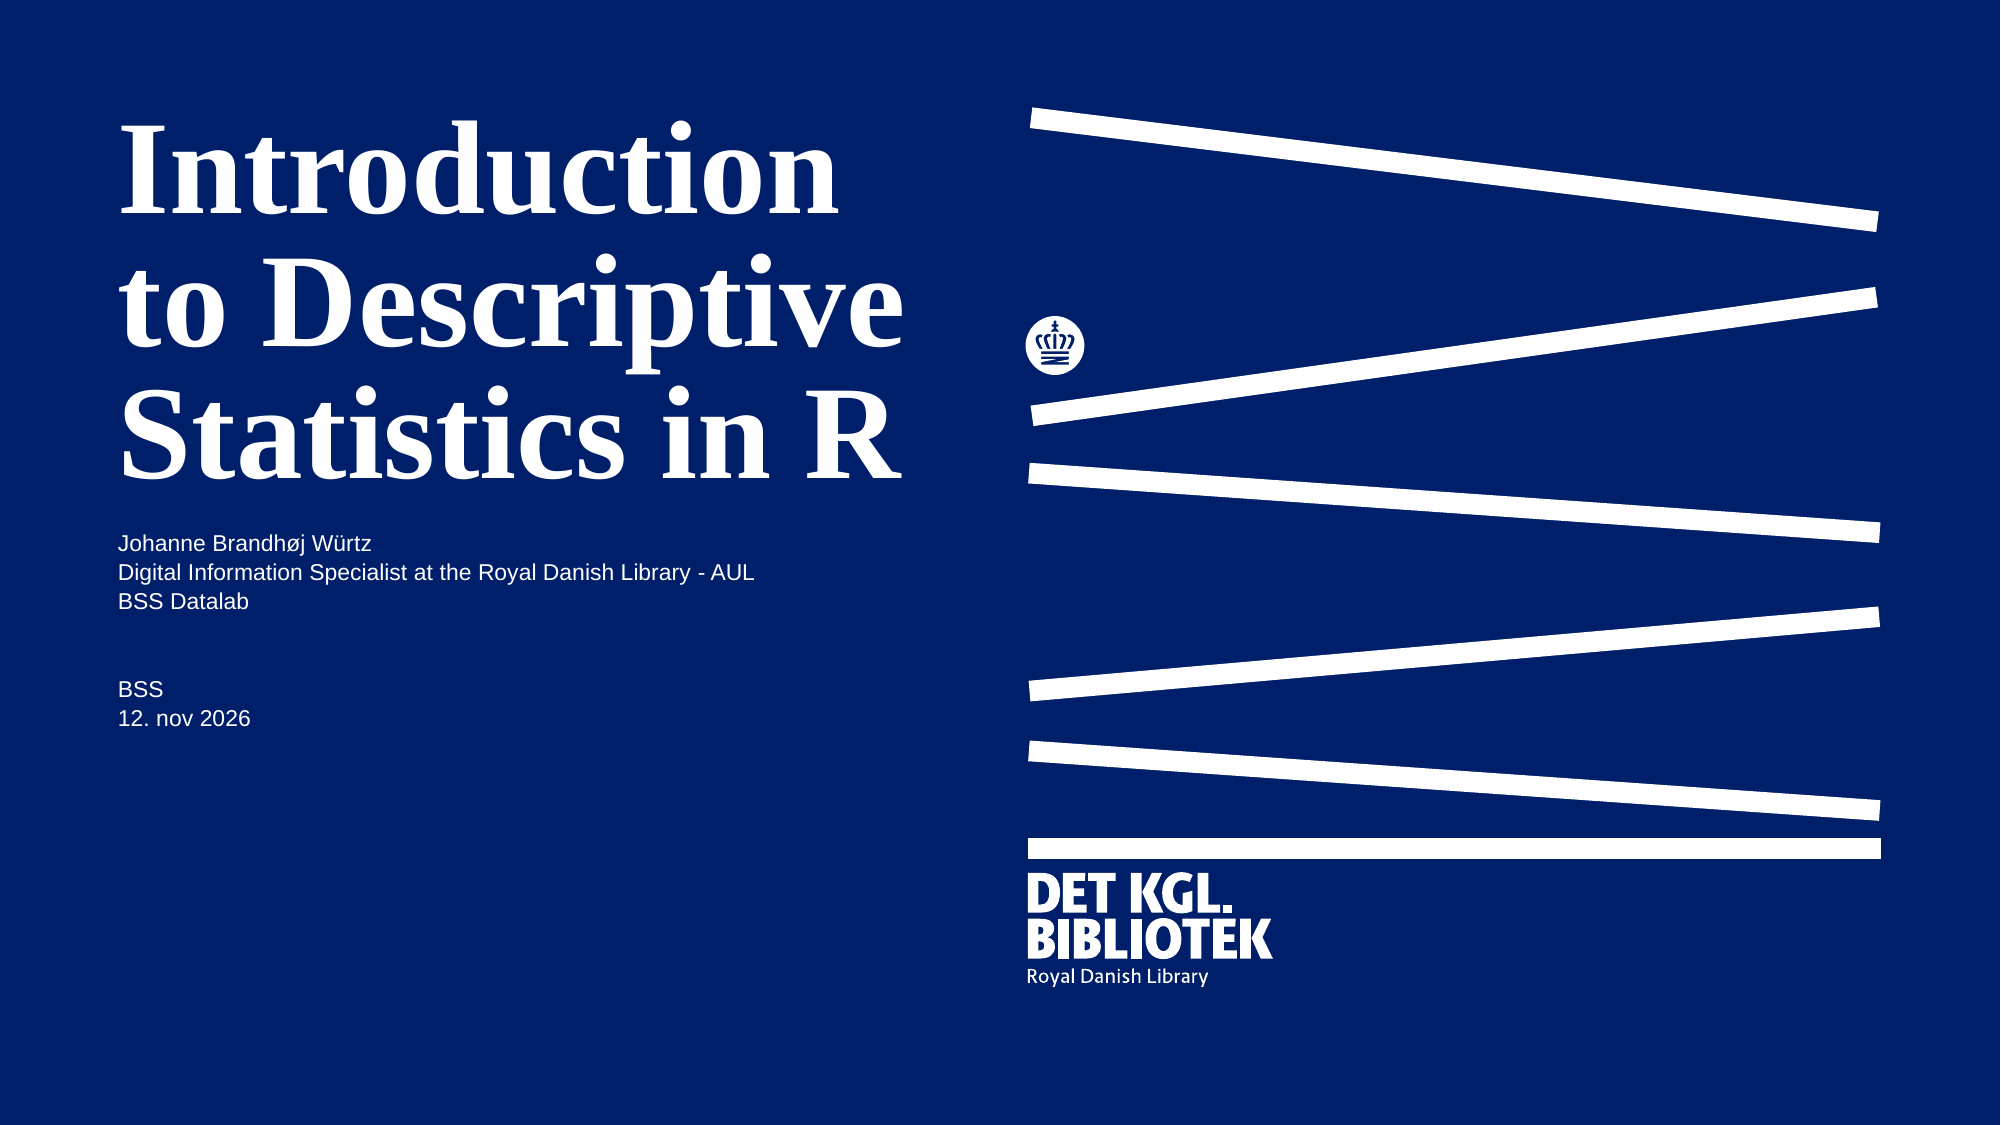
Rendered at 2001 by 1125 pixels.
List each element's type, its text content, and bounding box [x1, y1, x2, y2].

slide_number maj 2025 [117, 701, 974, 732]
list BSS [117, 666, 974, 701]
title Introduction to Descriptive Statistics in R [117, 107, 974, 390]
list Johanne Brandhøj Würtz Digital Information Specialist at the Royal Danish Library - AUL BSS Datalab [117, 578, 974, 644]
